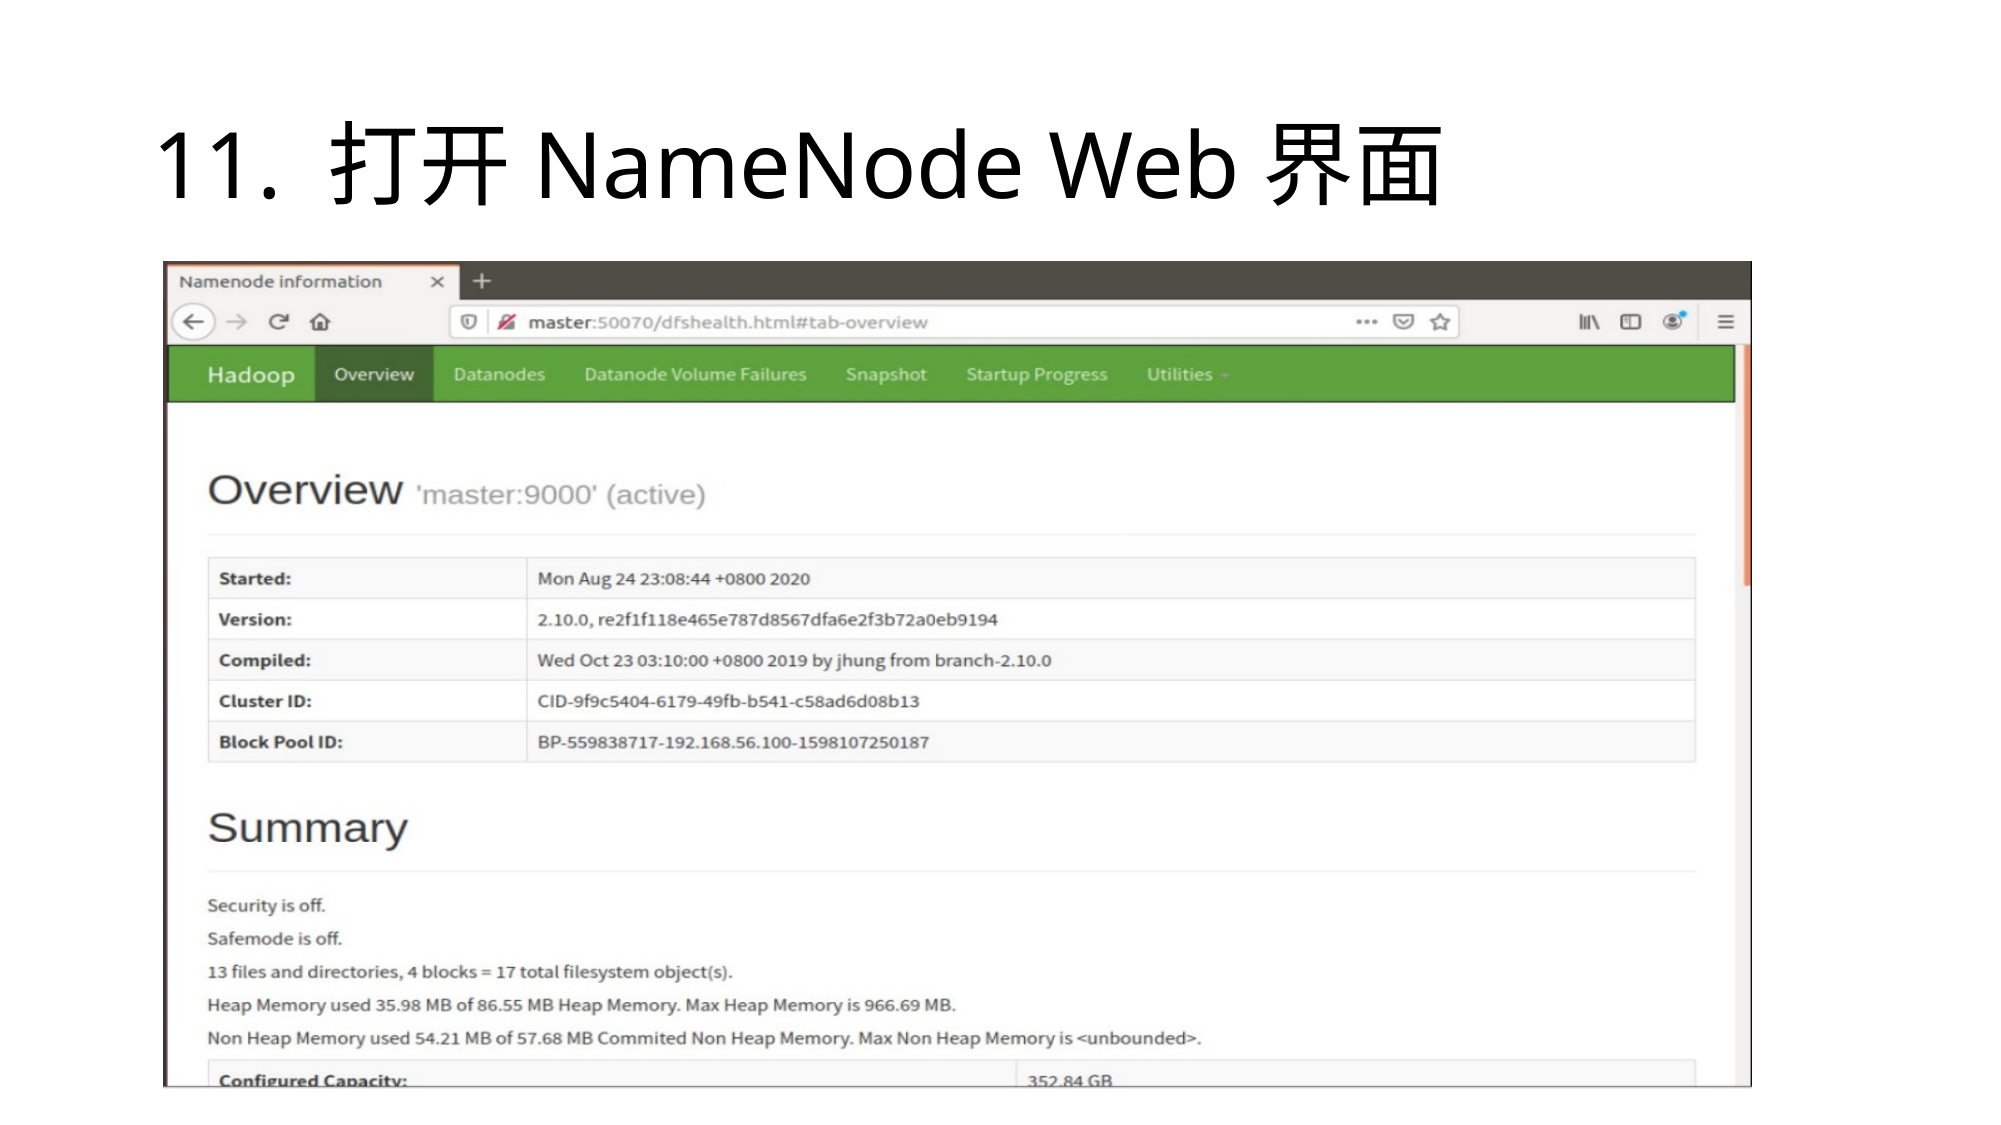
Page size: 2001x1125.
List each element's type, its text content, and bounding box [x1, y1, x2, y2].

title 11. 打开NameNode Web界面 [137, 59, 1863, 278]
picture [163, 261, 1752, 1089]
